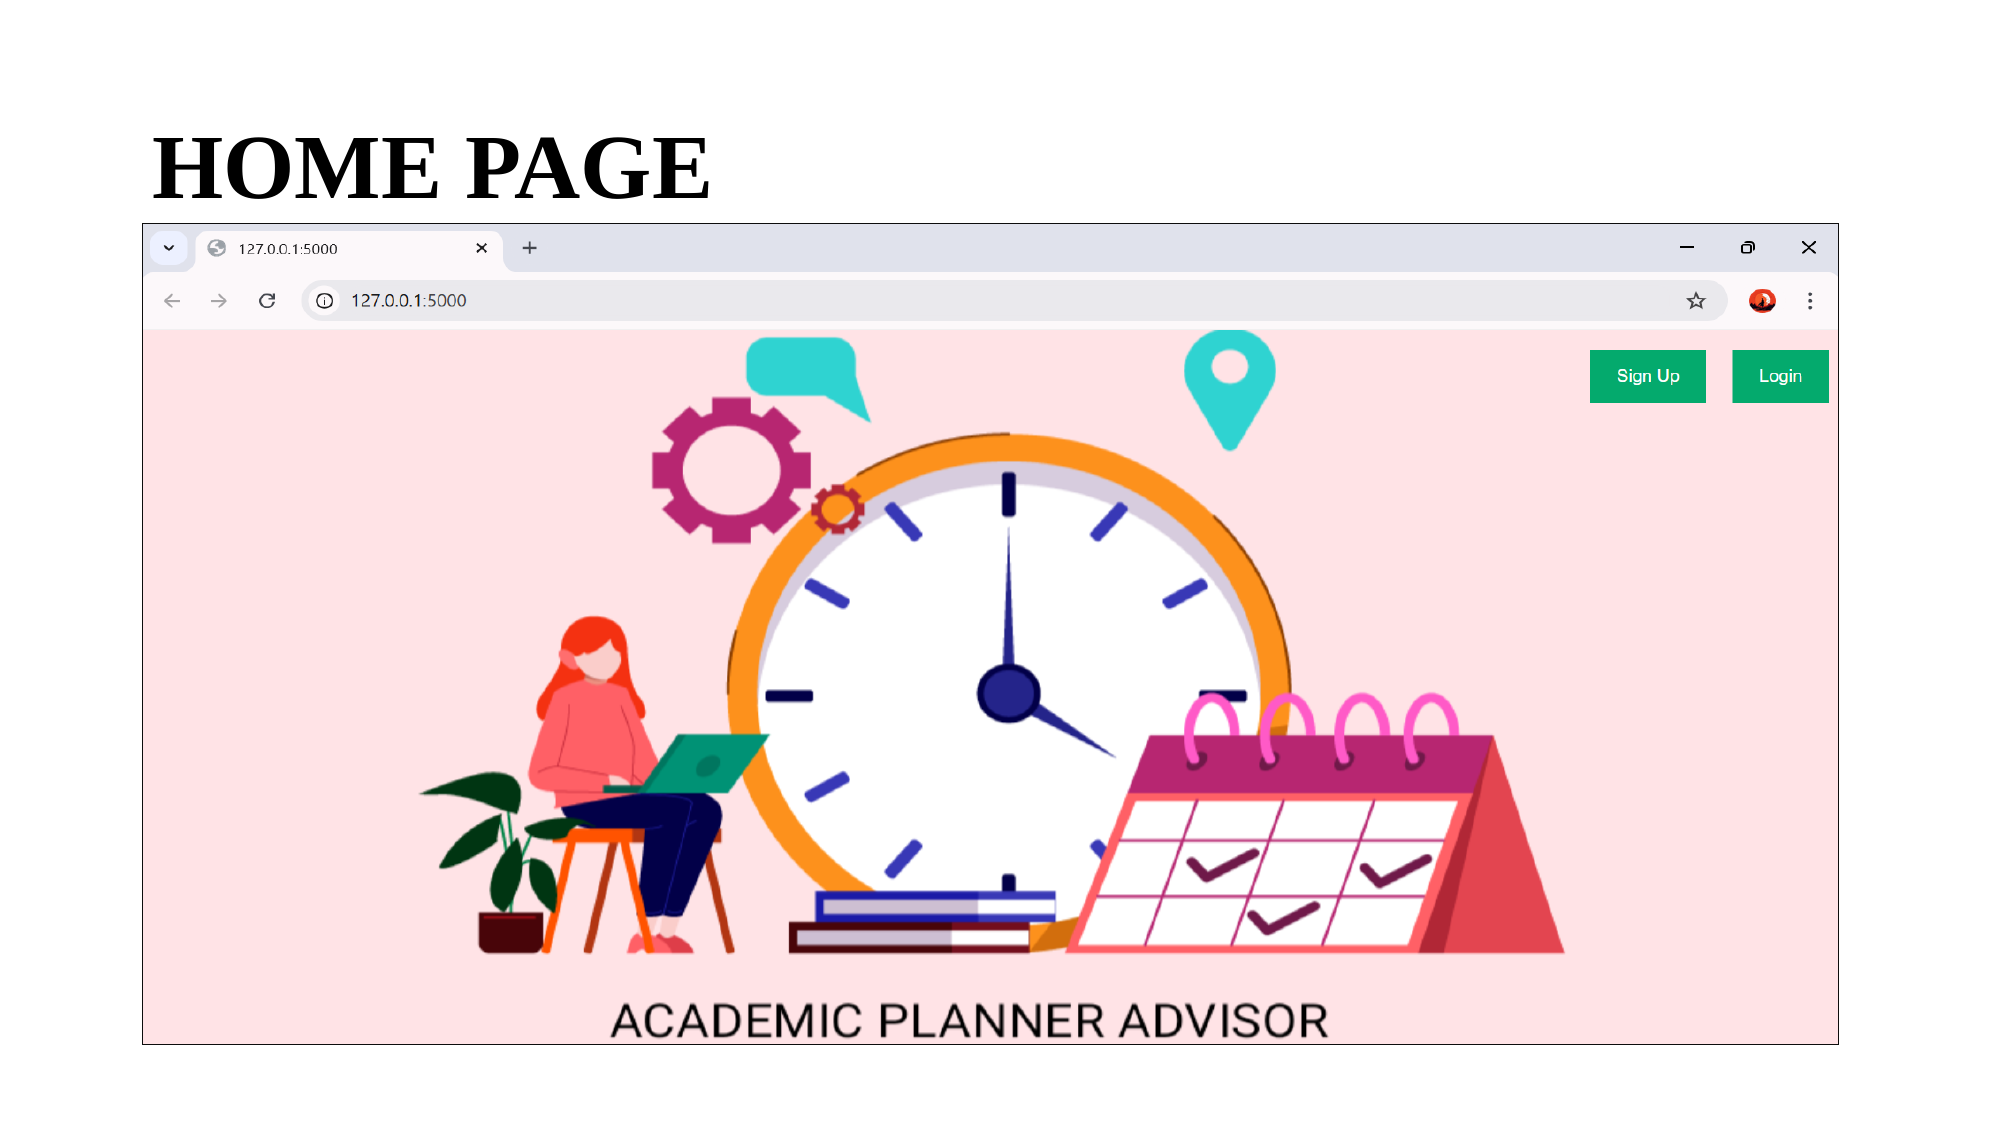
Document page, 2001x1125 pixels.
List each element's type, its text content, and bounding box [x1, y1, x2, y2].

title HOME PAGE [137, 59, 1863, 278]
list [142, 223, 1839, 1045]
